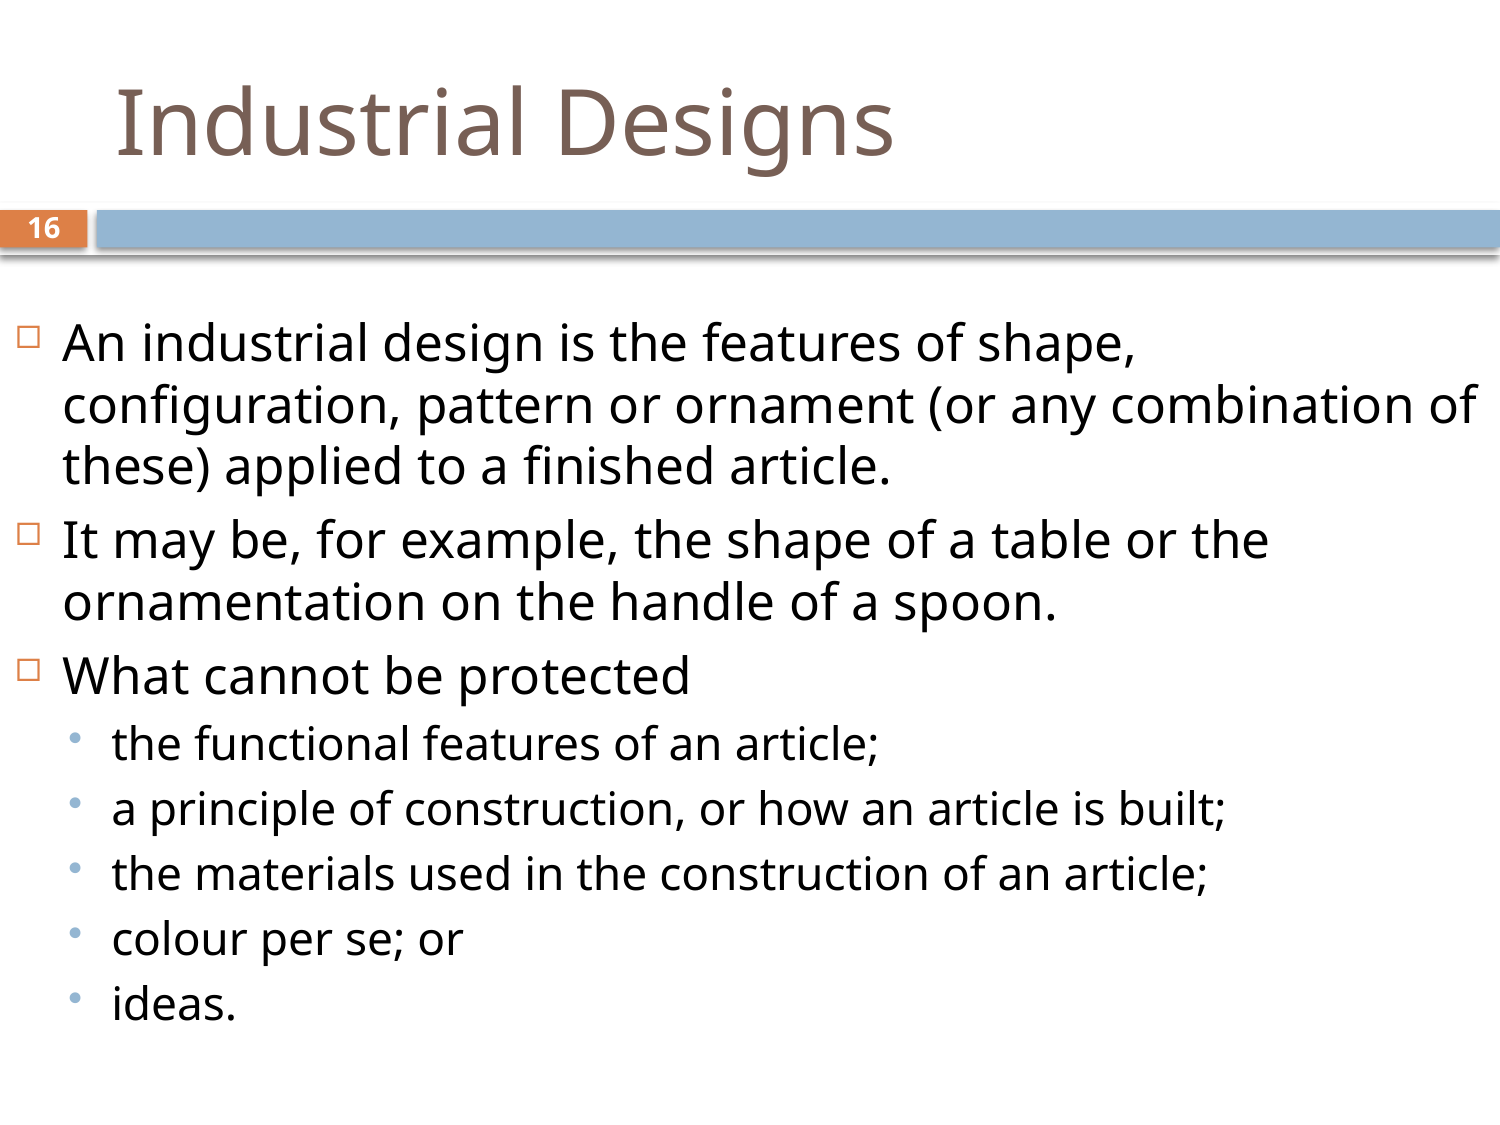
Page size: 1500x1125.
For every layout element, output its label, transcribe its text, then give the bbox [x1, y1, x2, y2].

list An industrial design is the features of shape, configuration, pattern or ornament (or any combination of these) applied to a finished article. It may be, for example, the shape of a table or the ornamentation on the handle of a spoon. What cannot be protected the functional features of an article; a principle of construction, or how an article is built; the materials used in the construction of an article; colour per se; or ideas. [0, 302, 1500, 1041]
title Industrial Designs [100, 37, 1438, 200]
slide_number 16 [0, 208, 88, 249]
